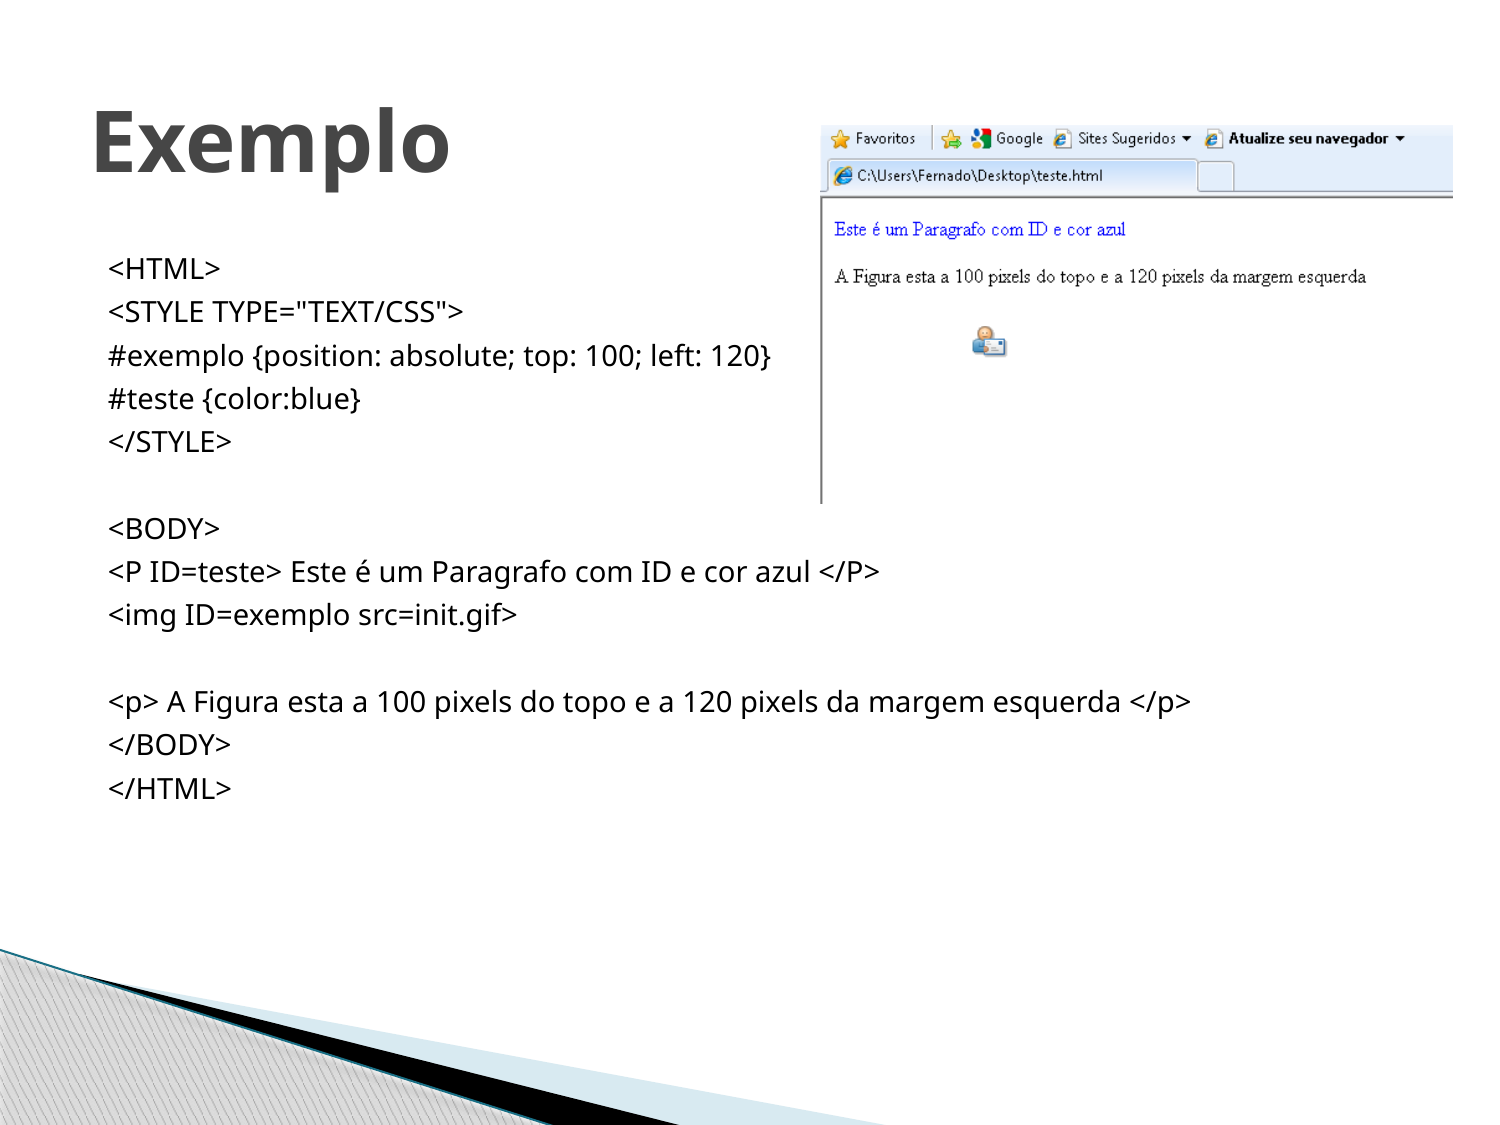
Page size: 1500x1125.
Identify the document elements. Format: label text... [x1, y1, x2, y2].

picture [820, 125, 1453, 504]
list <HTML> <STYLE TYPE="TEXT/CSS"> #exemplo {position: absolute; top: 100; left: 120} #teste {color:blue} </STYLE> <BODY> <P ID=teste> Este é um Paragrafo com ID e cor azul </P> <img ID=exemplo src=init.gif> <p> A Figura esta a 100 pixels do topo e a 120 pixels da margem esquerda </p> </BODY> </HTML> [74, 242, 1471, 986]
title Exemplo [75, 45, 1425, 233]
